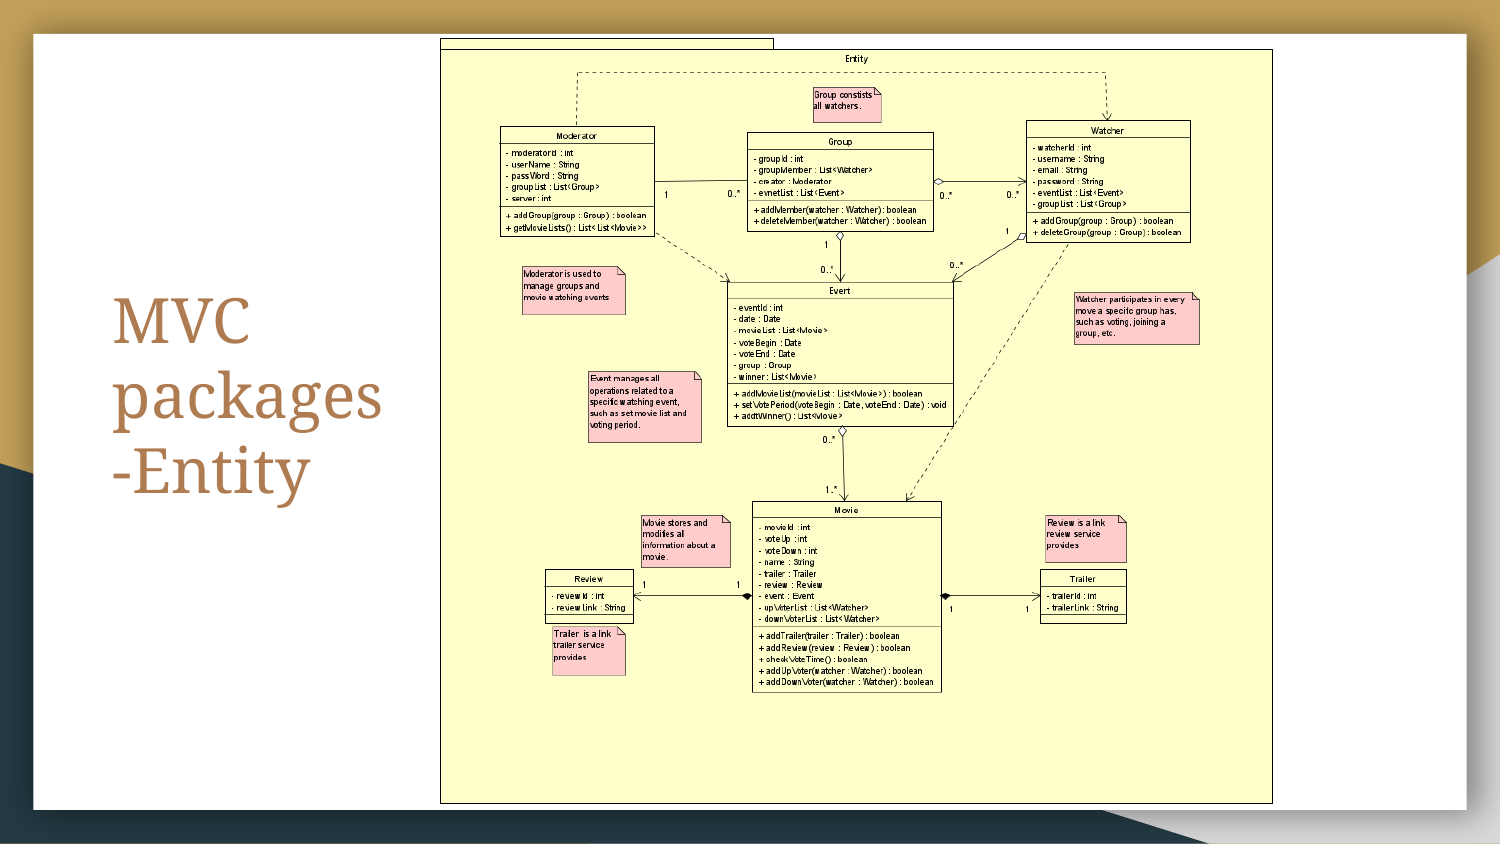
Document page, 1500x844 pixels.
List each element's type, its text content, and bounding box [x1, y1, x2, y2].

picture [437, 36, 1277, 808]
title MVC packages-Entity [97, 265, 416, 578]
